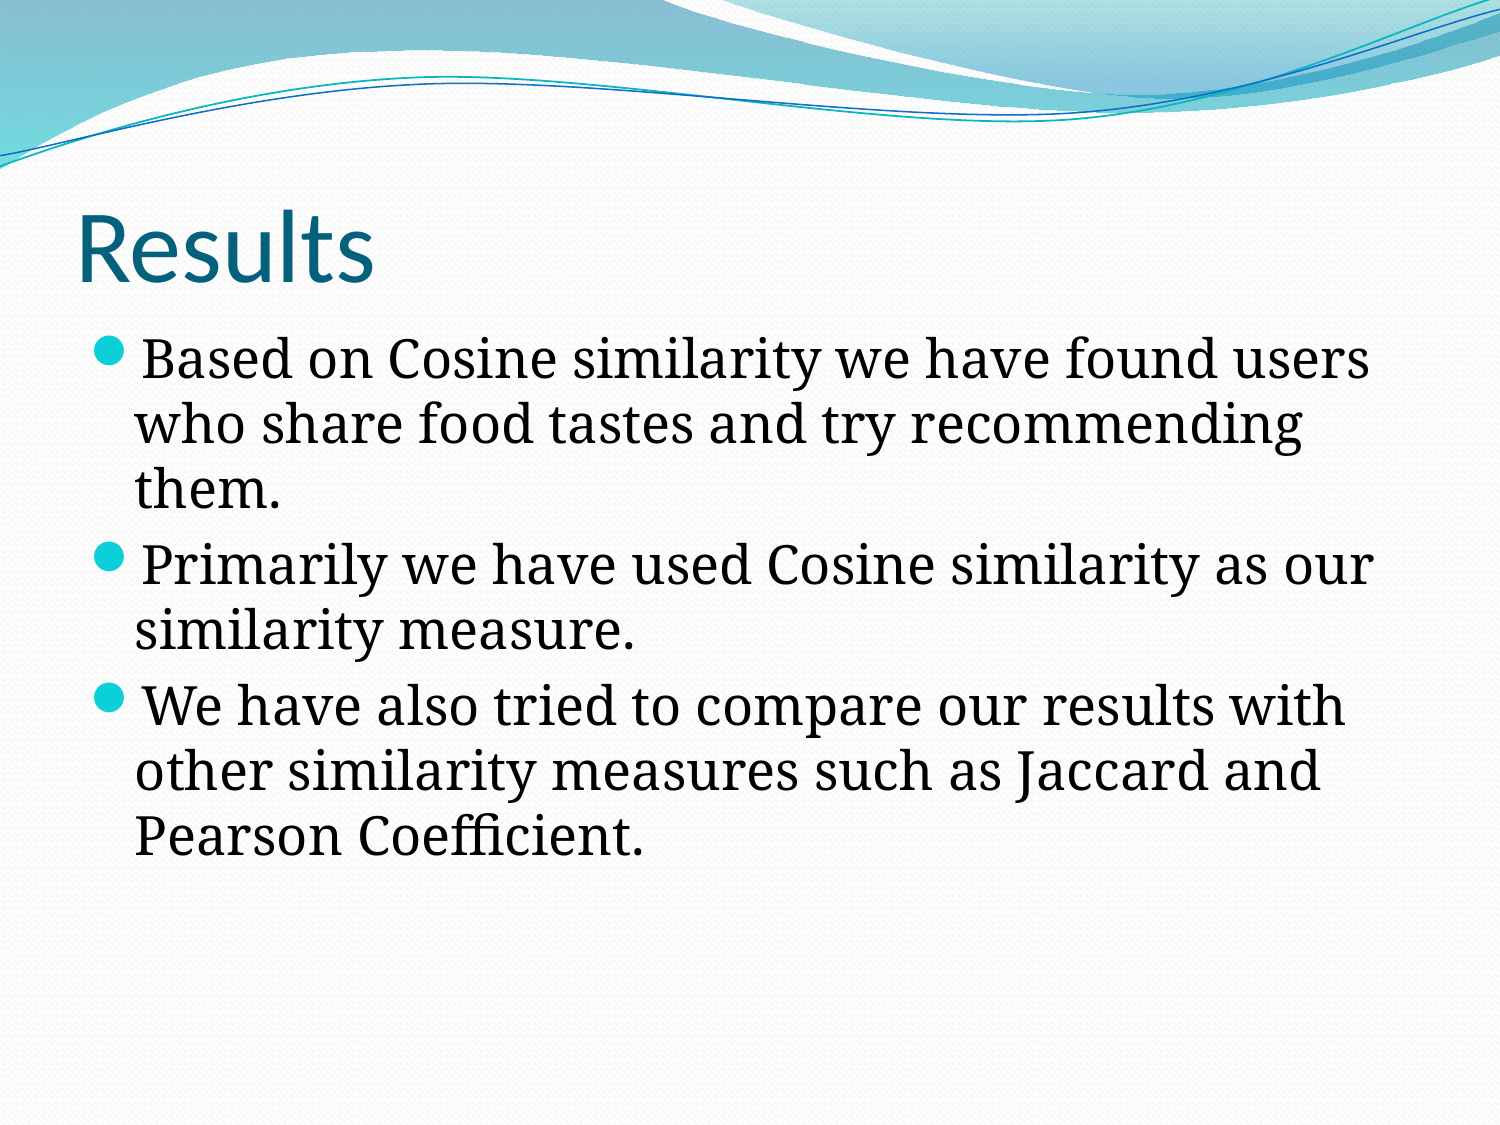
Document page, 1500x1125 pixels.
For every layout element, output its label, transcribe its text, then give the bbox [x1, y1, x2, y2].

list Based on Cosine similarity we have found users who share food tastes and try recommending them. Primarily we have used Cosine similarity as our similarity measure. We have also tried to compare our results with other similarity measures such as Jaccard and Pearson Coefficient. [75, 317, 1425, 1038]
title Results [75, 115, 1425, 303]
